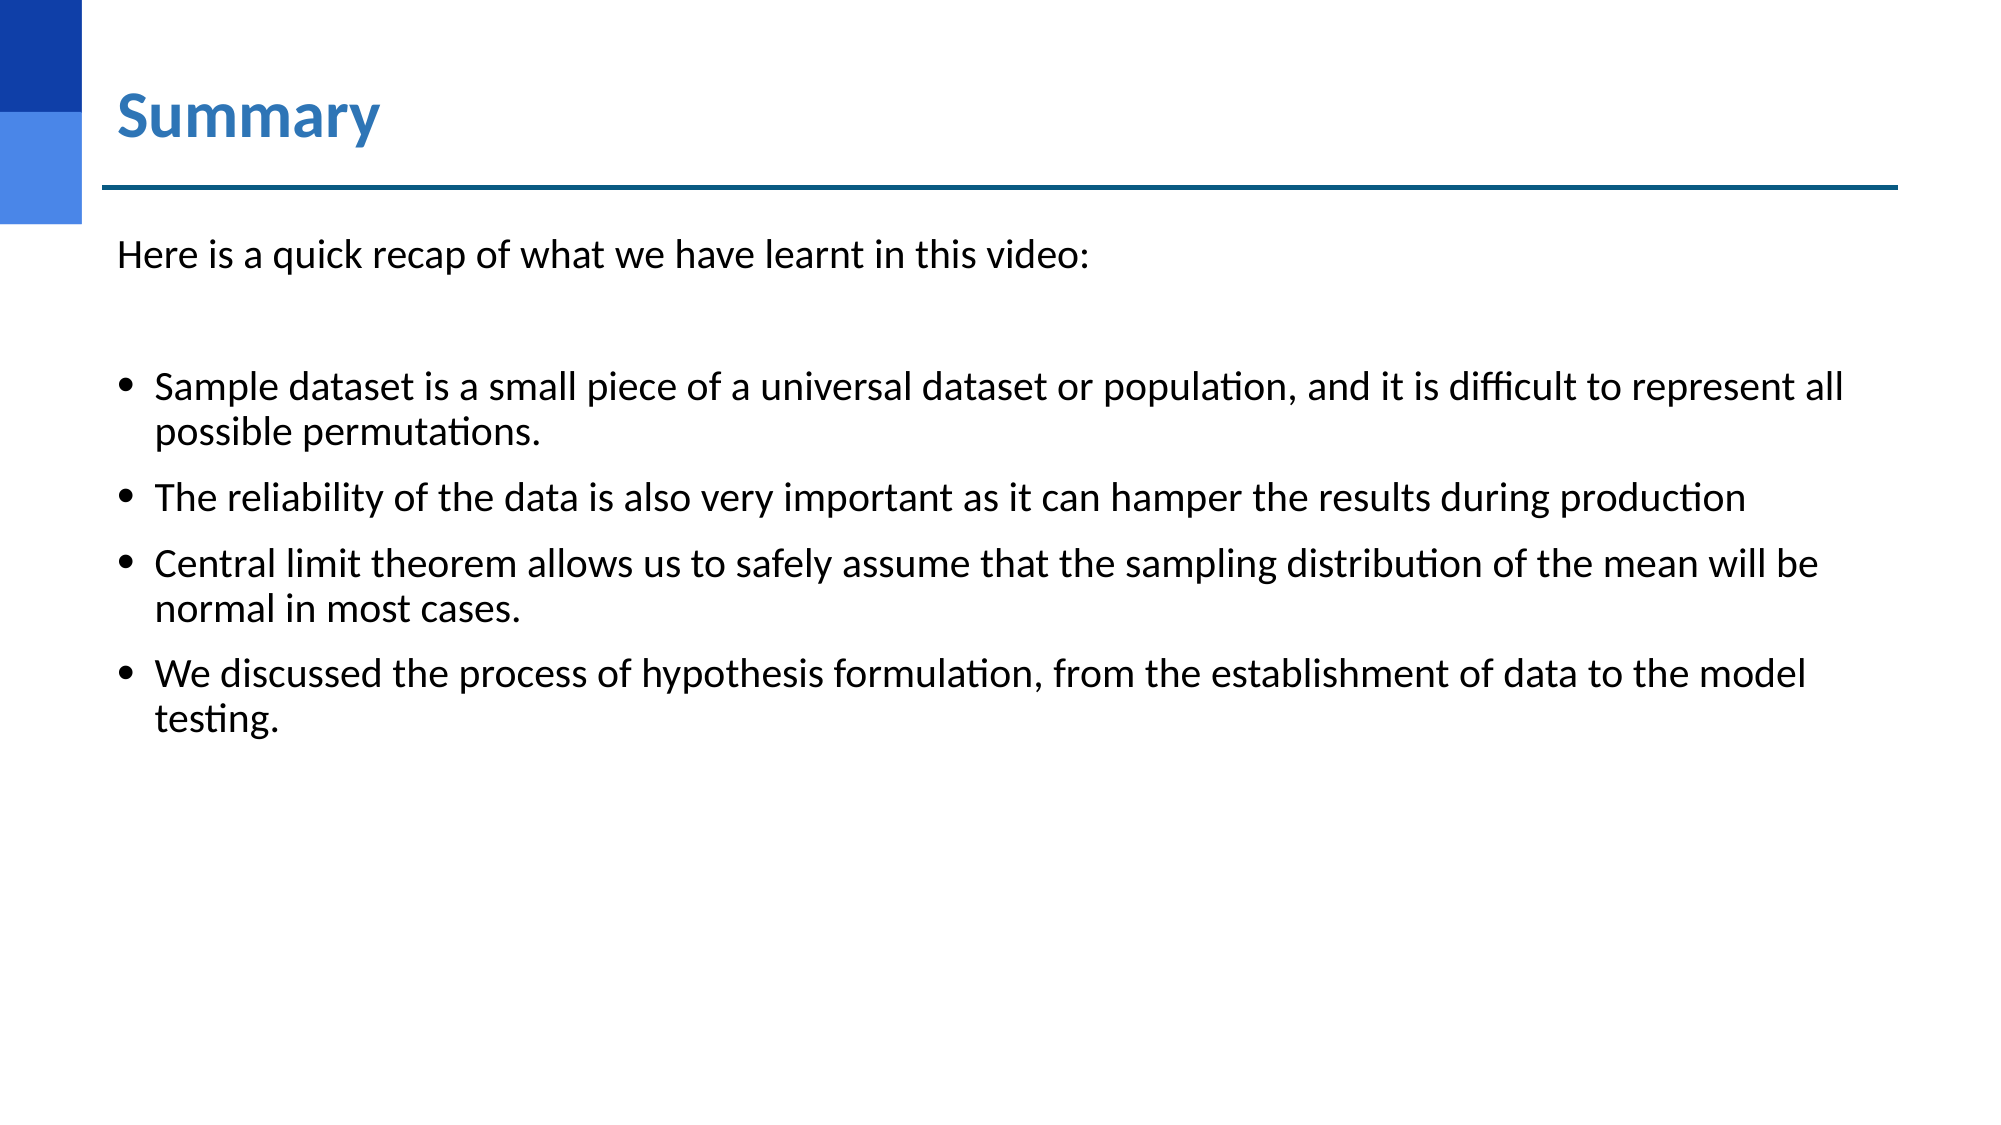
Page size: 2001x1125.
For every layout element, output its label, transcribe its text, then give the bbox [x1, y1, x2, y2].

list Here is a quick recap of what we have learnt in this video: Sample dataset is a small piece of a universal dataset or population, and it is difficult to represent all possible permutations. The reliability of the data is also very important as it can hamper the results during production Central limit theorem allows us to safely assume that the sampling distribution of the mean will be normal in most cases. We discussed the process of hypothesis formulation, from the establishment of data to the model testing. [102, 225, 1898, 939]
title Summary [102, 64, 1898, 169]
